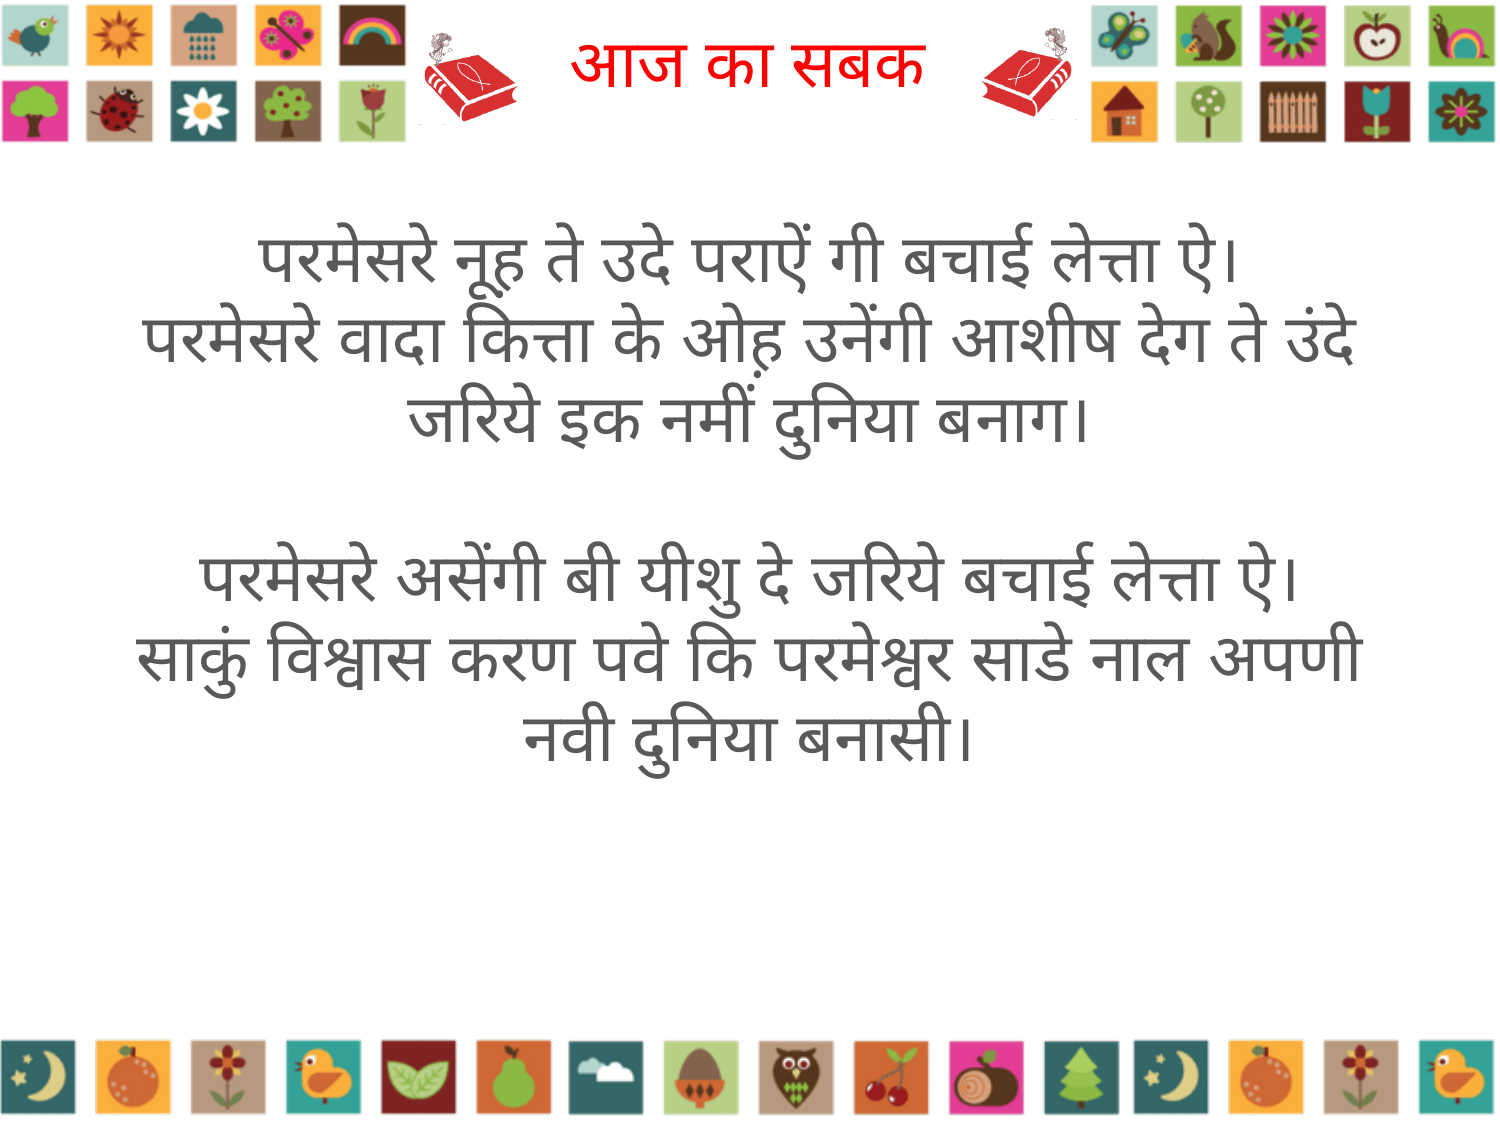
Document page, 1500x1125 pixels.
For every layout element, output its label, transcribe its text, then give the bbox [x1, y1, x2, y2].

picture [0, 3, 550, 150]
text_box आज का सबक [425, 13, 948, 109]
text_box परमेसरे नूह़ ते उदे पराऐं गी बचाई लेत्ता ऐ। परमेसरे वादा कित्ता के ओह़ उनेंगी आशीष देग ते उंदे जरिये इक नमीं दुनिया बनाग। परमेसरे असेंगी बी यीशु दे जरिये बचाई लेत्ता ऐ। साकुं विश्वास करण पवे कि परमेश्वर साडे नाल अपणी नवी दुनिया बनासी। [76, 208, 1424, 783]
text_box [0, 1028, 1500, 1118]
picture [950, 3, 1500, 150]
